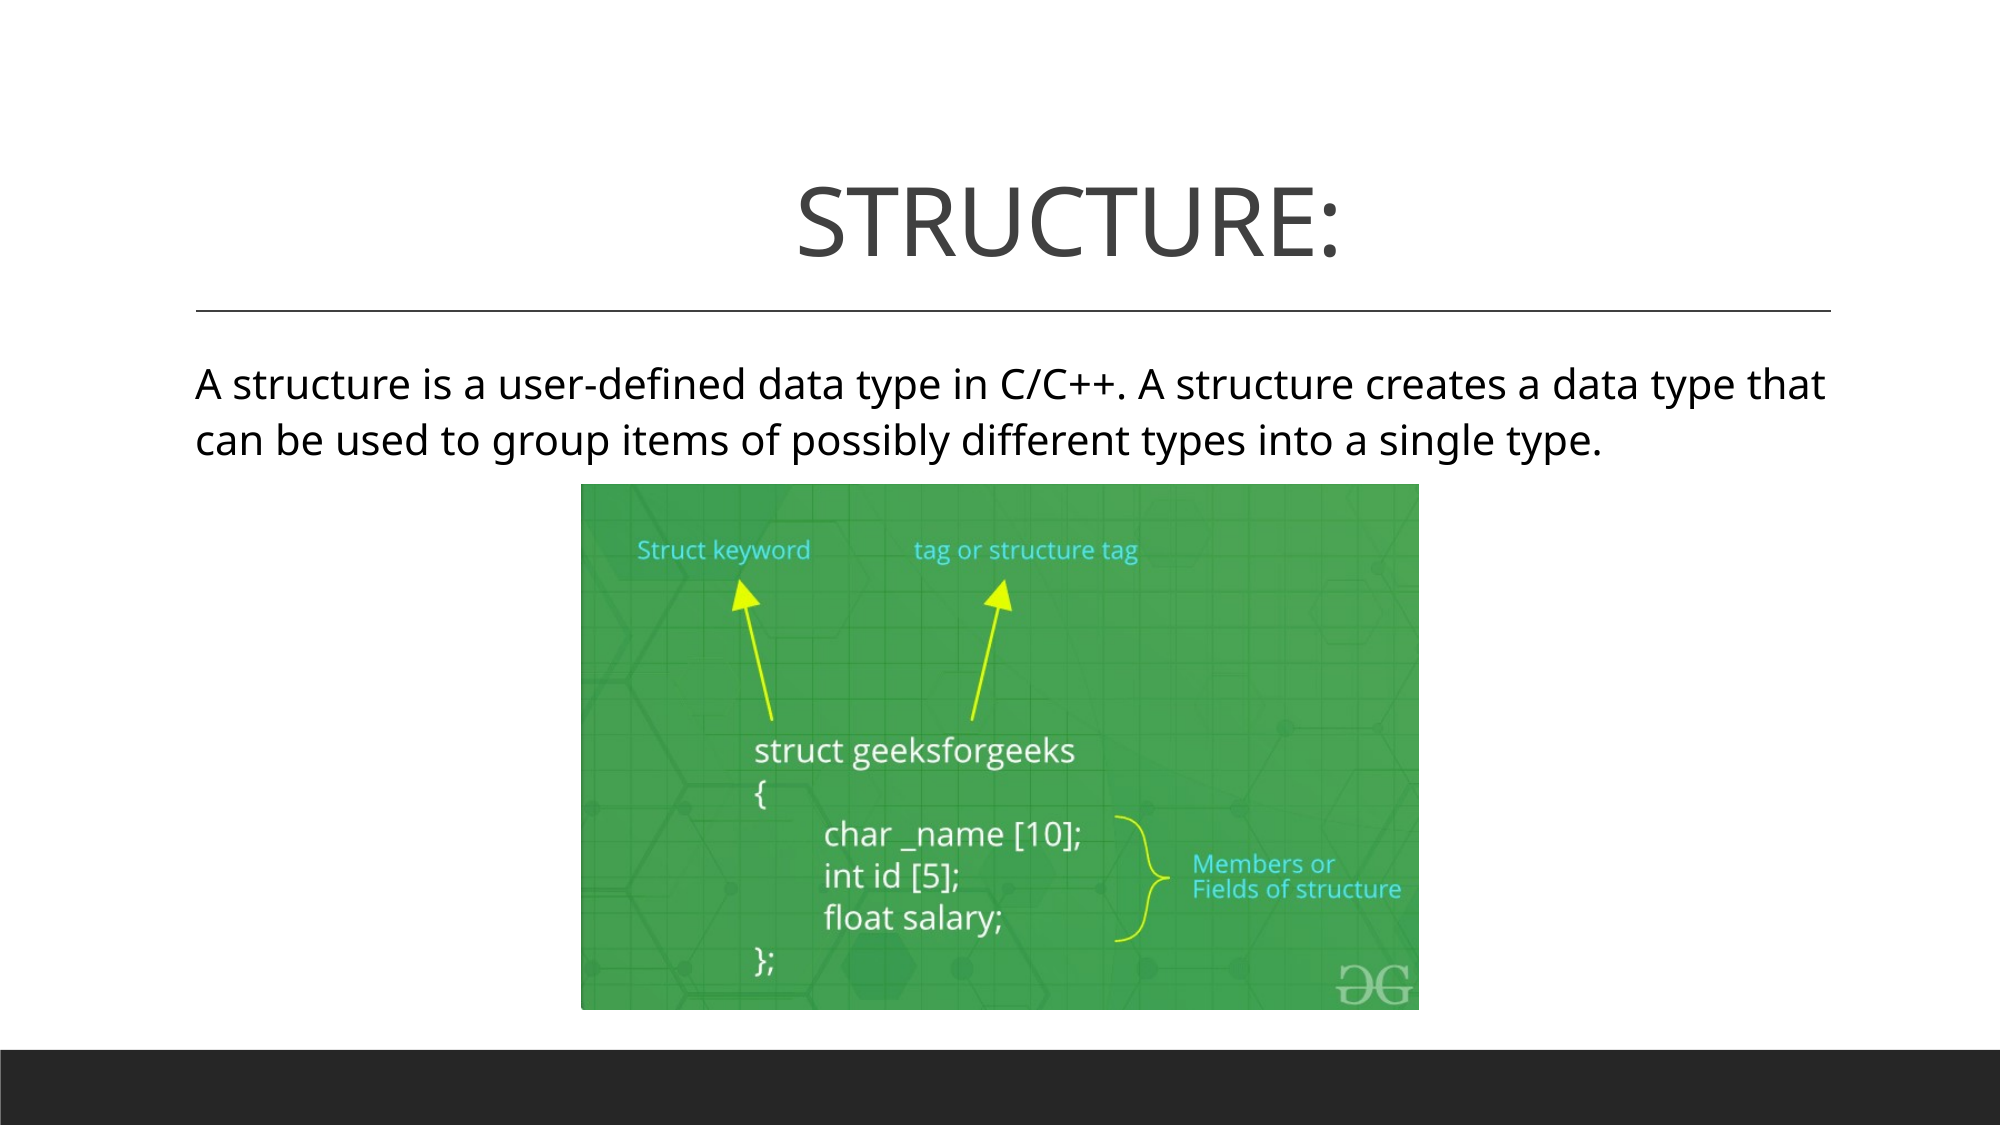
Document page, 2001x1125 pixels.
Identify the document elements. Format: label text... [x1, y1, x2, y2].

list A structure is a user-defined data type in C/C++. A structure creates a data type that can be used to group items of possibly different types into a single type. [180, 345, 1830, 963]
title STRUCTURE: [180, 47, 1830, 285]
picture [581, 484, 1419, 1010]
